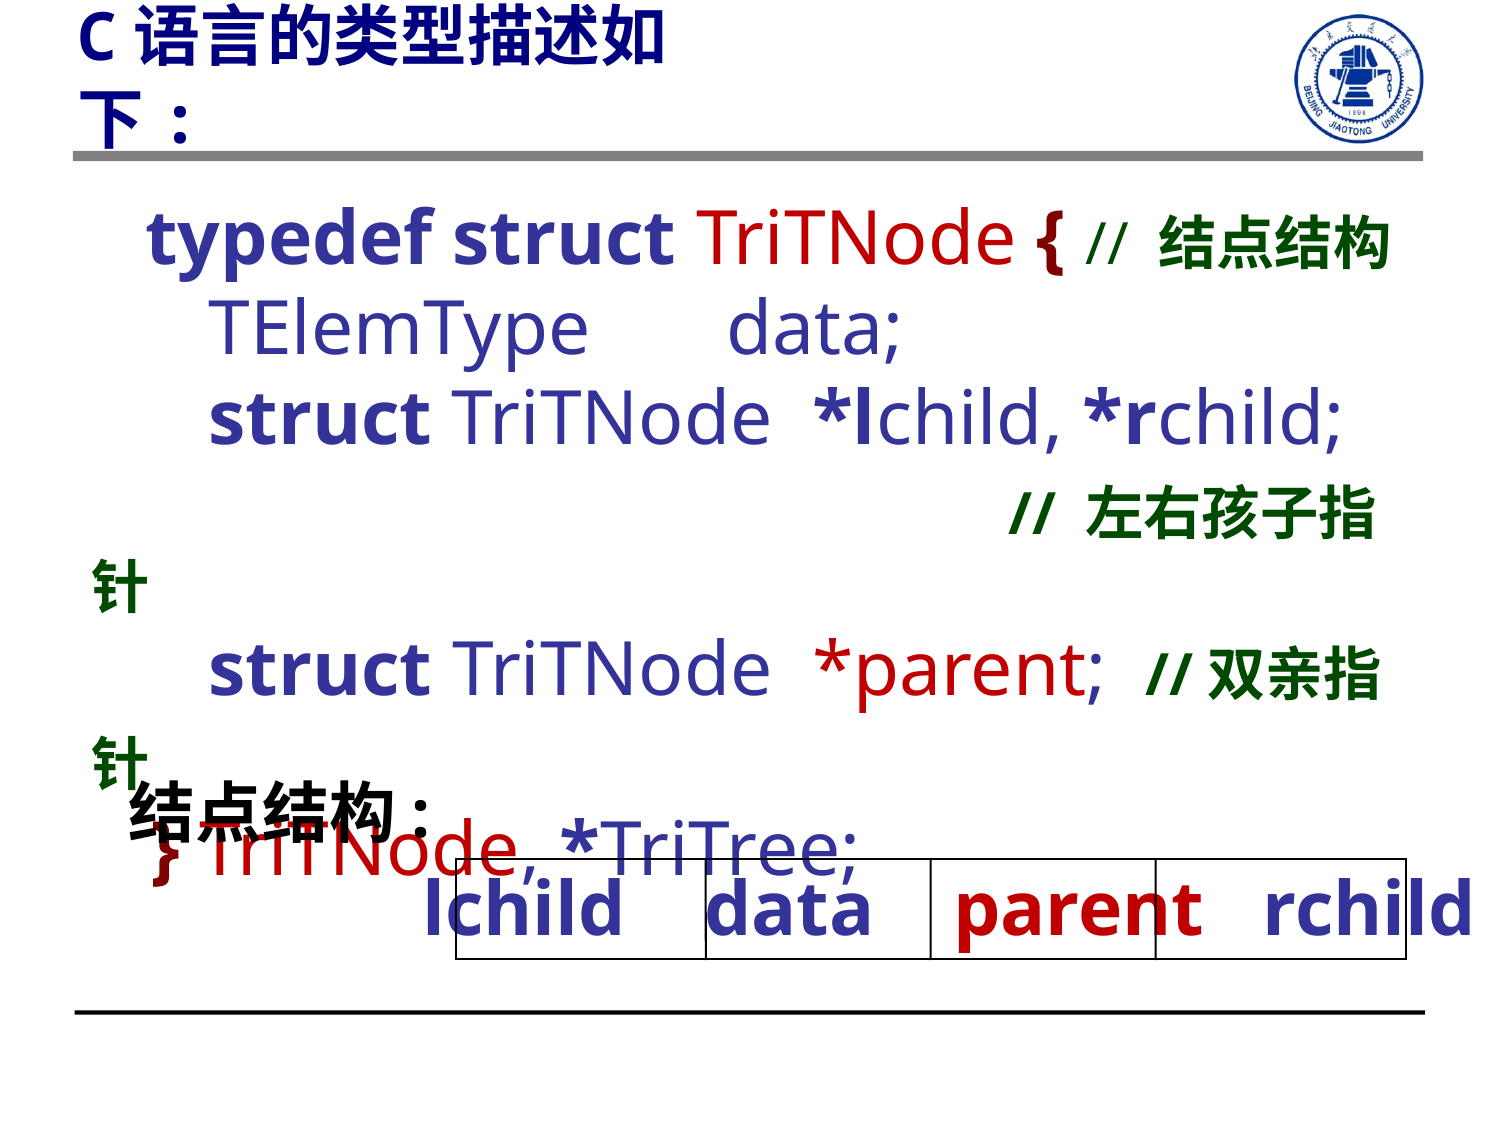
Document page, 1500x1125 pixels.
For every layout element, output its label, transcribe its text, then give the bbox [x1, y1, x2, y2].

text_box typedef struct TriTNode { // 结点结构 TElemType data; struct TriTNode *lchild, *rchild; // 左右孩子指针 struct TriTNode *parent; //双亲指针 } TriTNode, *TriTree; [76, 182, 1412, 898]
text_box C语言的类型描述如下: [62, 28, 804, 119]
picture [1294, 14, 1424, 144]
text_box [122, 763, 1406, 960]
